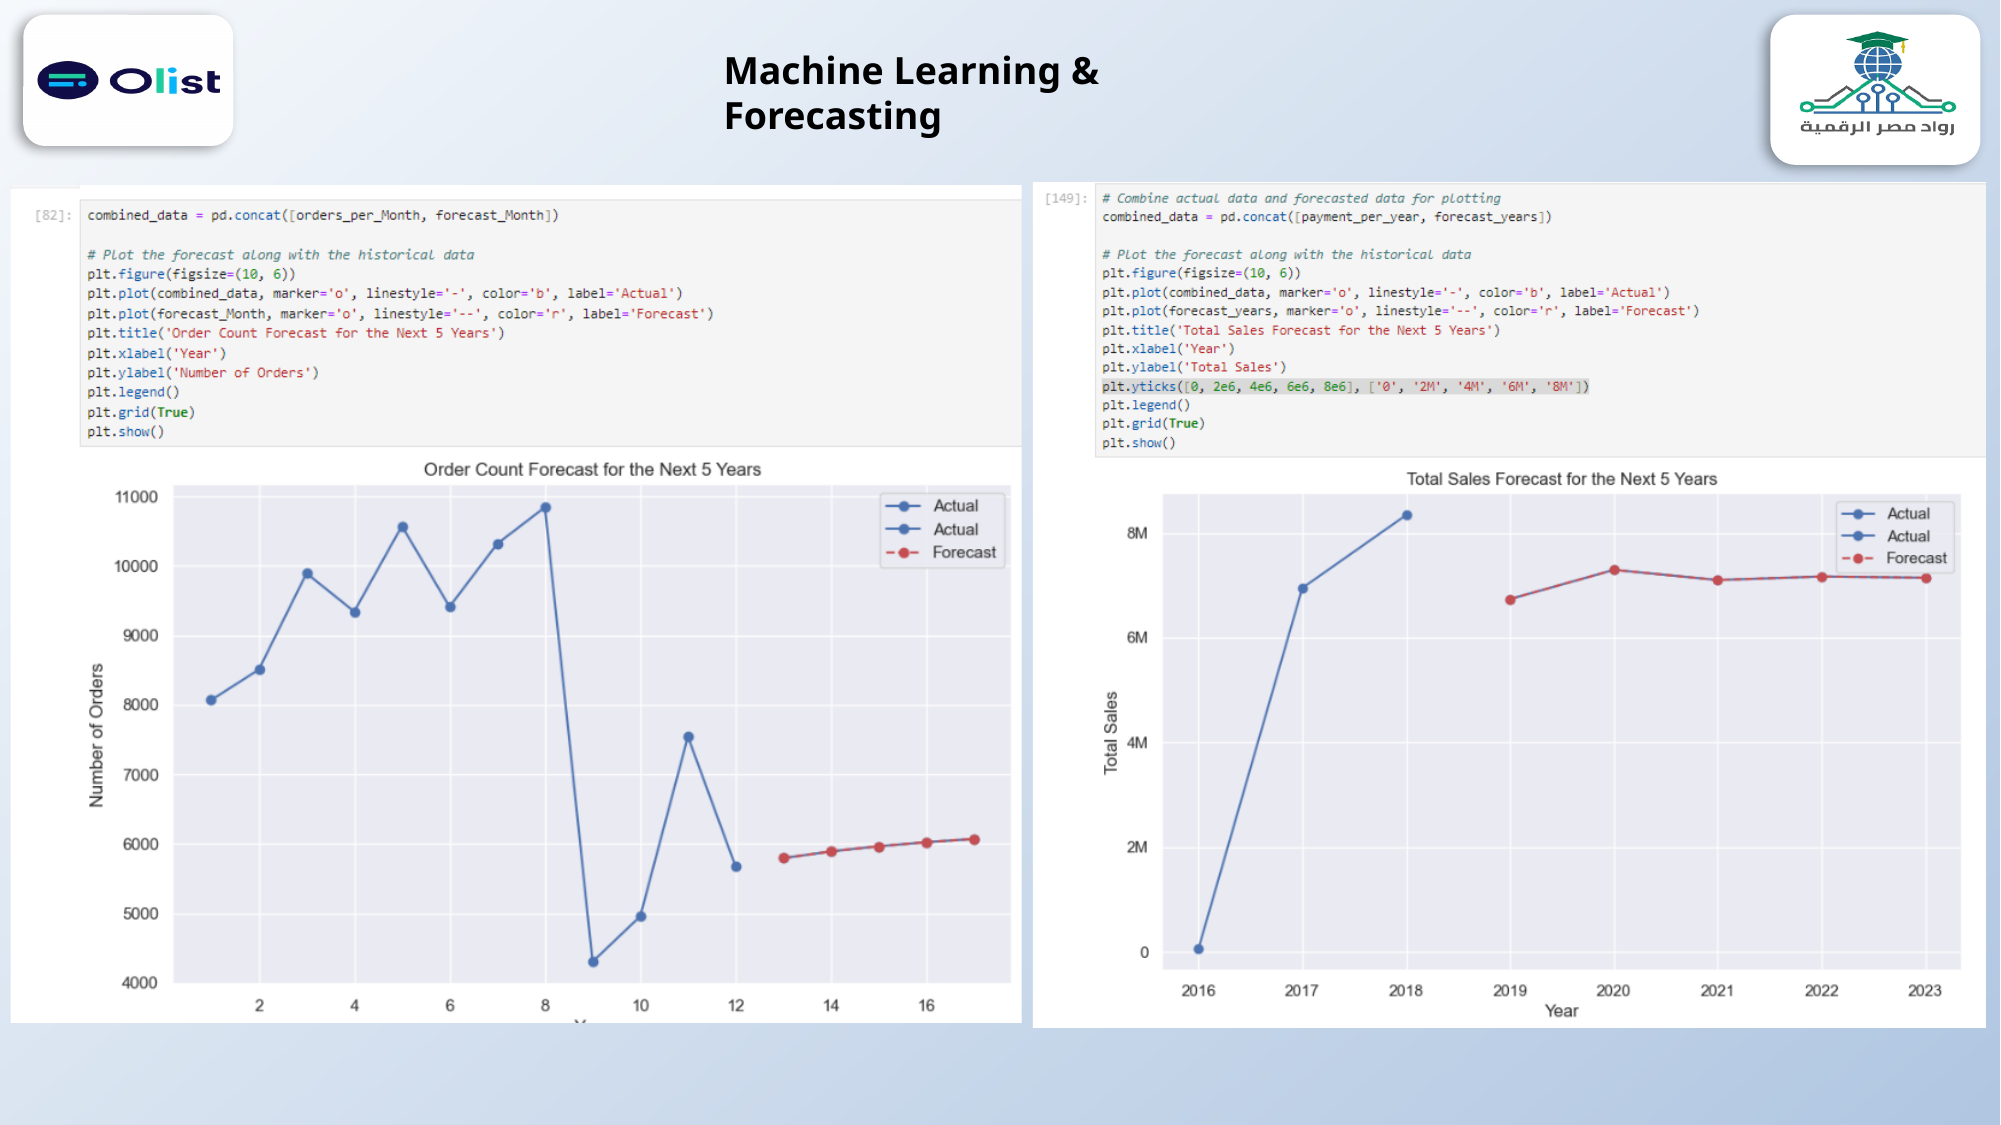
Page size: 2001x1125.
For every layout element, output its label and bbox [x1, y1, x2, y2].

picture [10, 184, 1022, 1024]
picture [1032, 181, 1987, 1028]
text_box [23, 14, 1981, 166]
